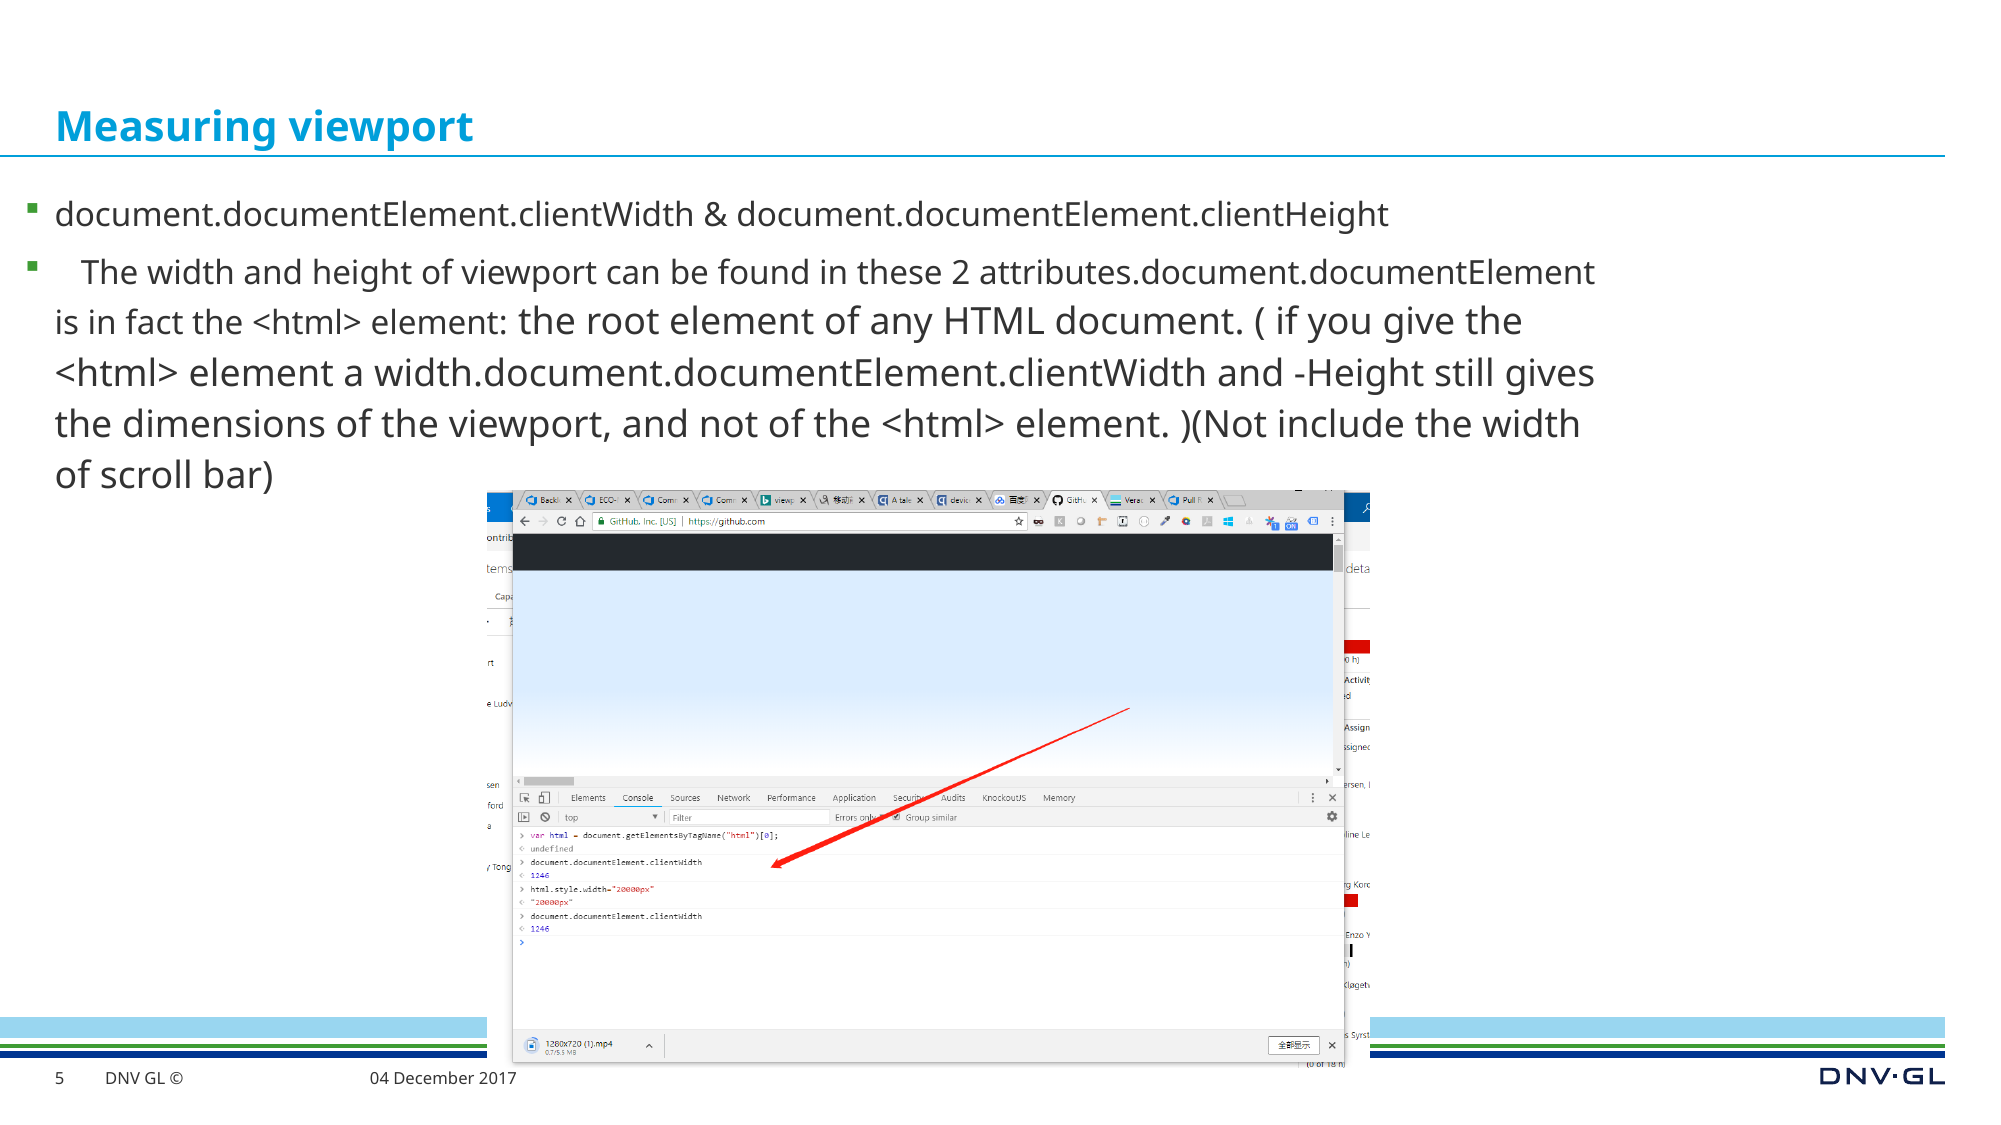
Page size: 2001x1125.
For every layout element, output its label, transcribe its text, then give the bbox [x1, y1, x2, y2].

picture [487, 489, 1370, 1068]
title Measuring viewport [54, 39, 1945, 150]
list document.documentElement.clientWidth & document.documentElement.clientHeight The width and height of viewport can be found in these 2 attributes.document.documentElement is in fact the <html> element: the root element of any HTML document. ( if you give the <html> element a width.document.documentElement.clientWidth and -Height still gives the dimensions of the viewport, and not of the <html> element. )(Not include the width of scroll bar) [24, 187, 1613, 950]
slide_number 5 [54, 1067, 101, 1098]
